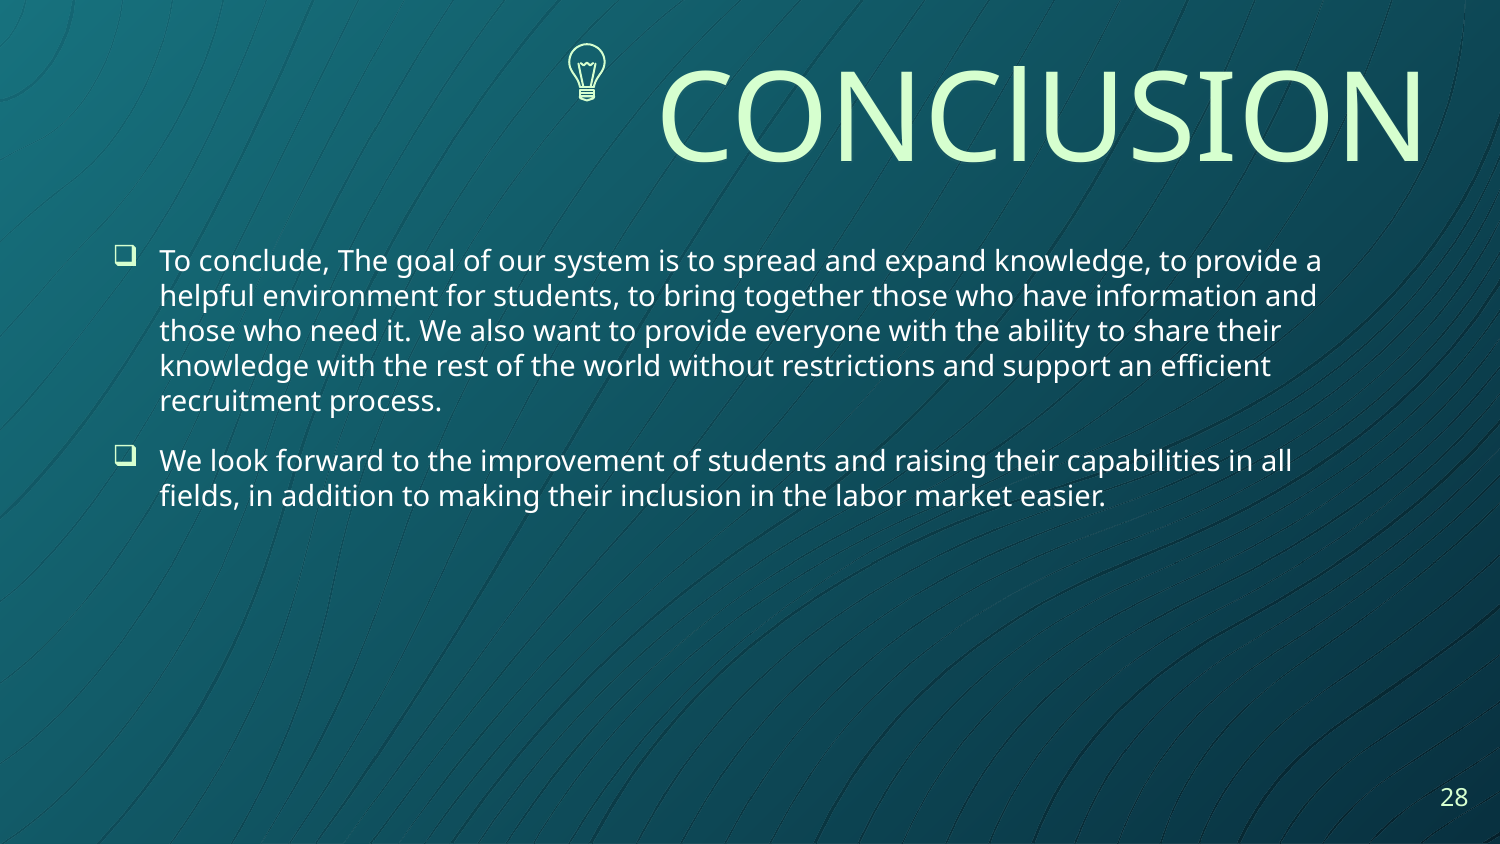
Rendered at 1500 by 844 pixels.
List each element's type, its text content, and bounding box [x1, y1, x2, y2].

title CONClUSION [655, 12, 1472, 189]
subtitle To conclude, The goal of our system is to spread and expand knowledge, to provide a helpful environment for students, to bring together those who have information and those who need it. We also want to provide everyone with the ability to share their knowledge with the rest of the world without restrictions and support an efficient recruitment process. We look forward to the improvement of students and raising their capabilities in all fields, in addition to making their inclusion in the labor market easier. [112, 242, 1360, 725]
slide_number 28 [1378, 766, 1469, 832]
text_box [568, 44, 605, 101]
